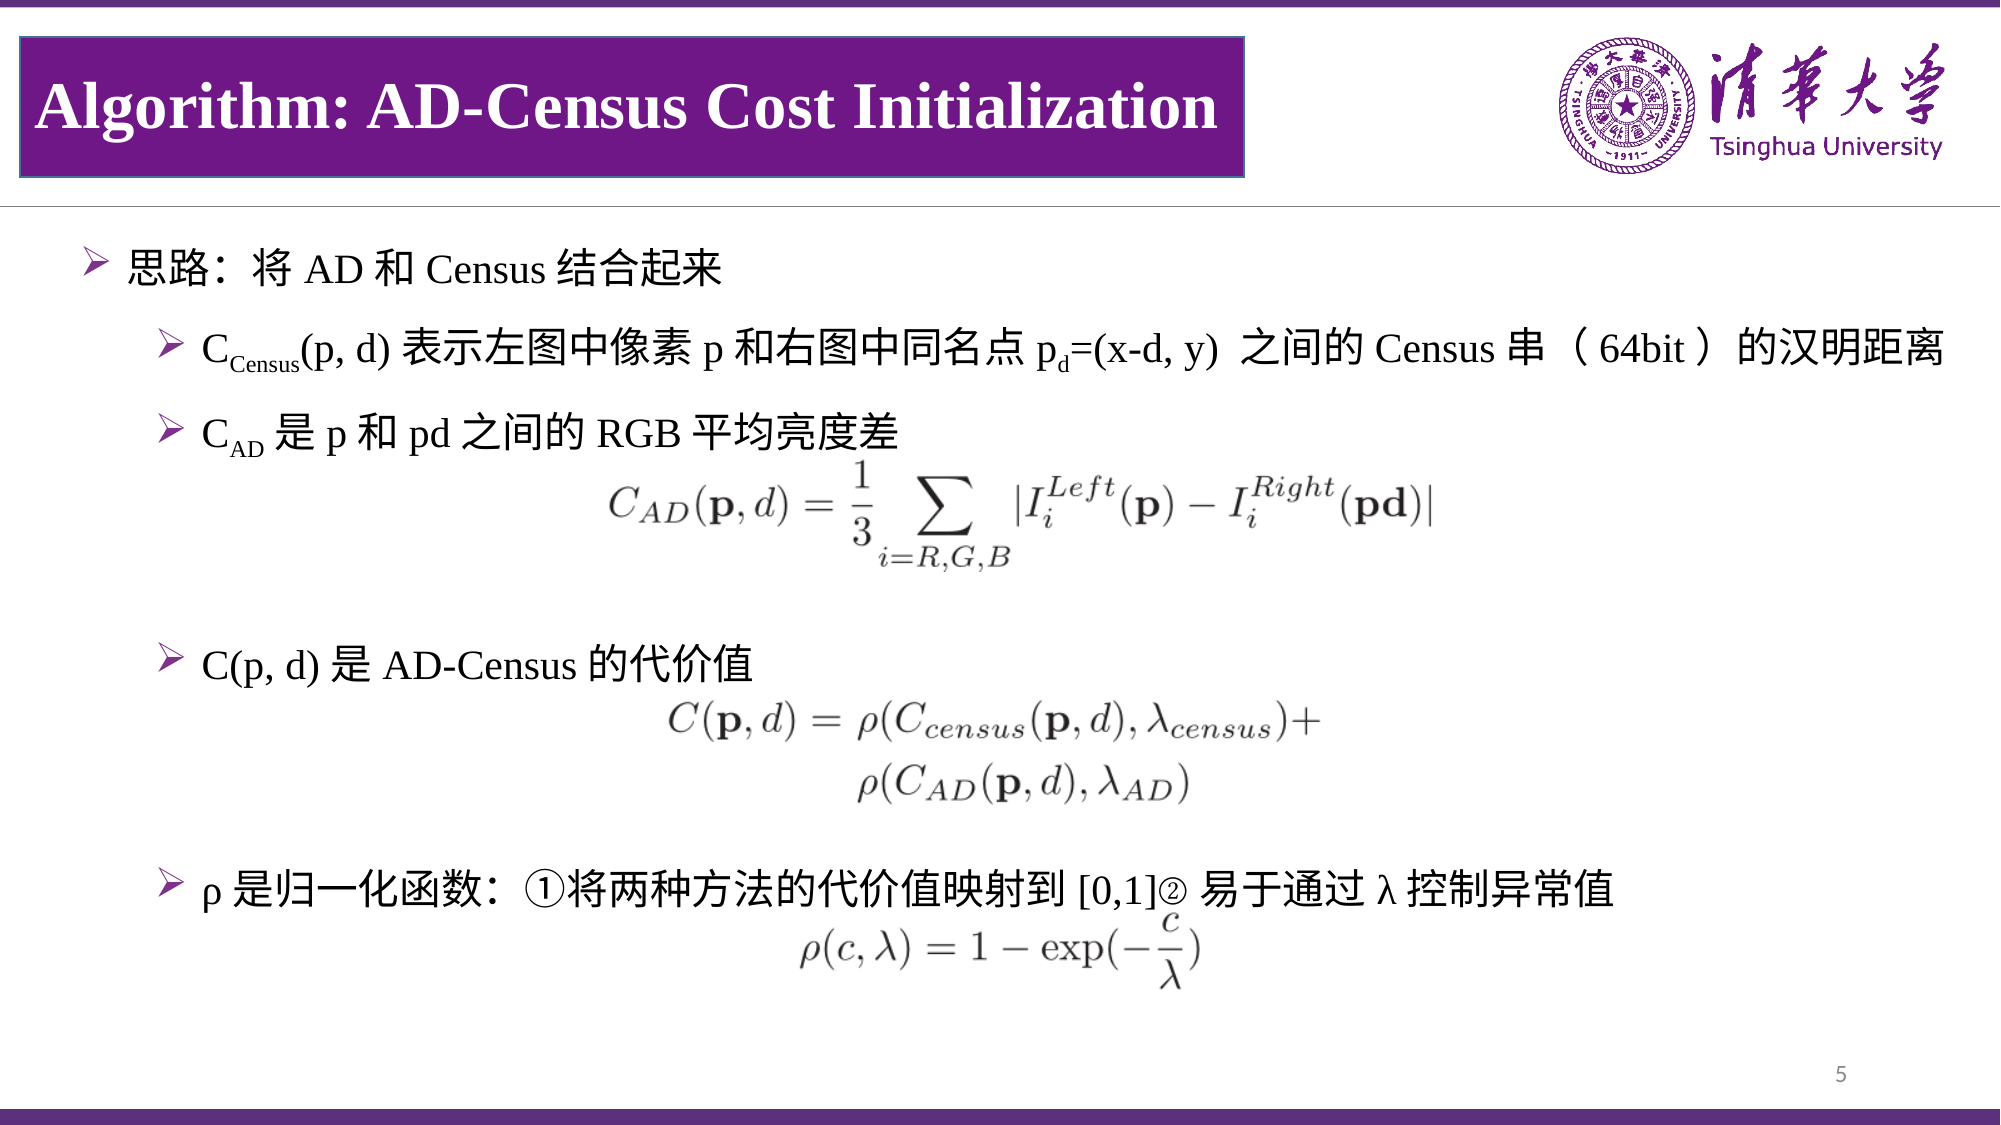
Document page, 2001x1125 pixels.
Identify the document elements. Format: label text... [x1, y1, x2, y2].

picture [606, 456, 1446, 572]
text_box [0, 0, 2000, 8]
slide_number 5 [1412, 1042, 1863, 1103]
text_box [0, 1108, 2000, 1125]
picture [785, 910, 1215, 1001]
picture [654, 692, 1346, 816]
text_box 思路：将AD和Census结合起来 CCensus(p, d)表示左图中像素p和右图中同名点pd=(x-d, y) 之间的Census串（64bit）的汉明距离 CAD是p和pd之间的RGB平均亮度差 C(p, d)是AD-Census的代价值 ρ是归一化函数：①将两种方法的代价值映射到[0,1]②易于通过λ控制异常值 [65, 209, 1987, 920]
picture [1516, 7, 1987, 206]
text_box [19, 36, 1278, 178]
